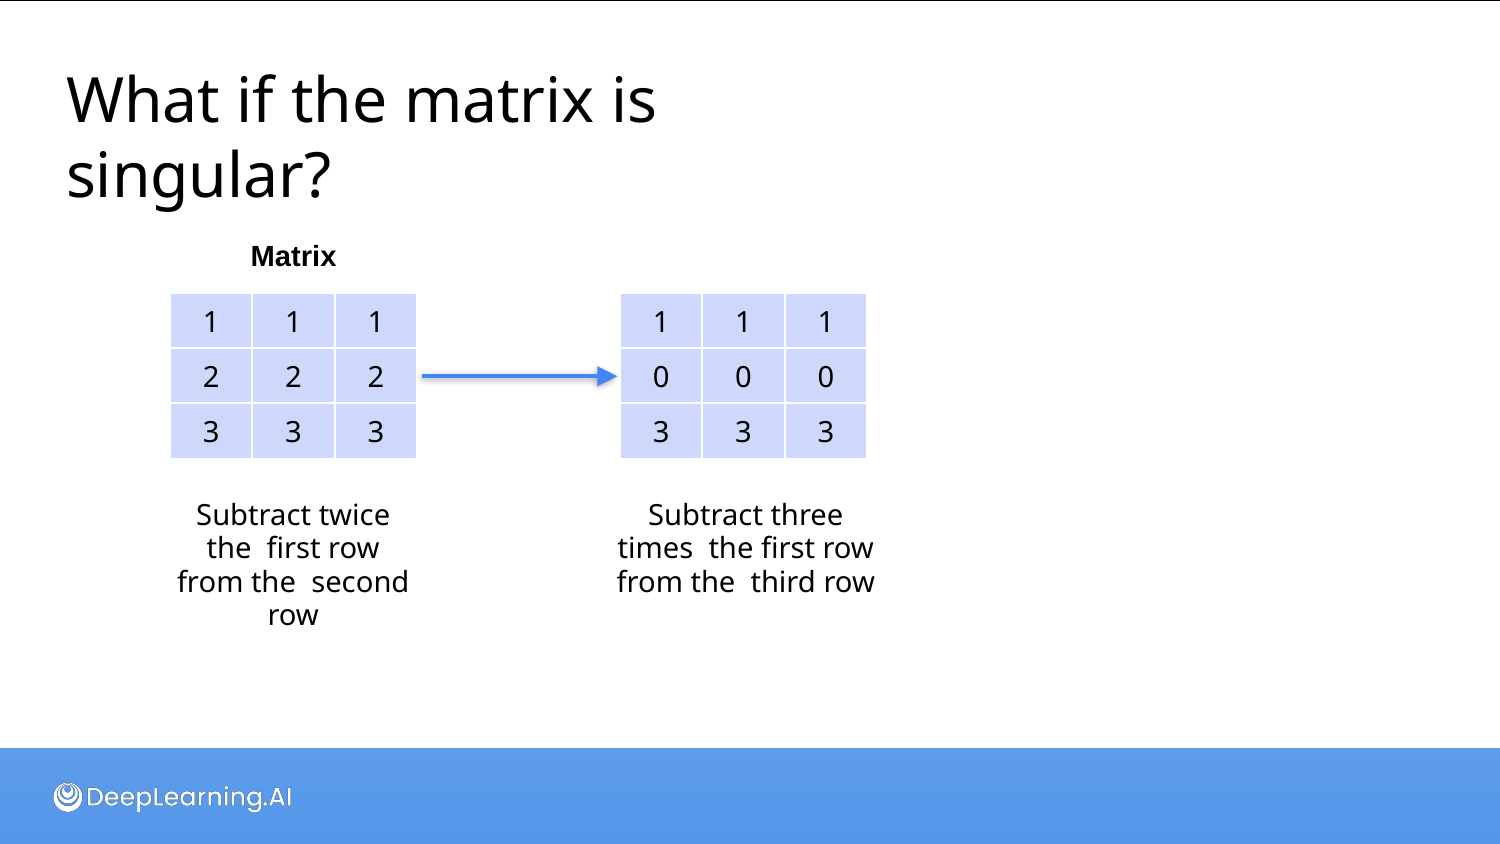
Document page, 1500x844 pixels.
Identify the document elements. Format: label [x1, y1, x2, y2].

text_box [248, 235, 339, 273]
text_box [610, 493, 881, 599]
table_cell [336, 349, 416, 402]
table_cell [703, 404, 784, 458]
picture [0, 748, 1500, 844]
table_cell [786, 404, 866, 458]
table_header [703, 294, 784, 347]
table_cell [253, 404, 334, 458]
table_header [336, 294, 416, 347]
title [64, 58, 888, 211]
table_cell [621, 404, 701, 458]
table_header [786, 294, 866, 347]
table_cell [621, 349, 701, 402]
table_cell [336, 404, 416, 458]
table_header [253, 294, 334, 347]
table_cell [786, 349, 866, 402]
table_header [621, 294, 701, 347]
table_cell [253, 349, 334, 402]
table_cell [171, 349, 251, 402]
text_box [415, 362, 624, 396]
text_box [174, 493, 411, 632]
table_header [171, 294, 251, 347]
table_cell [171, 404, 251, 458]
table_cell [703, 349, 784, 402]
